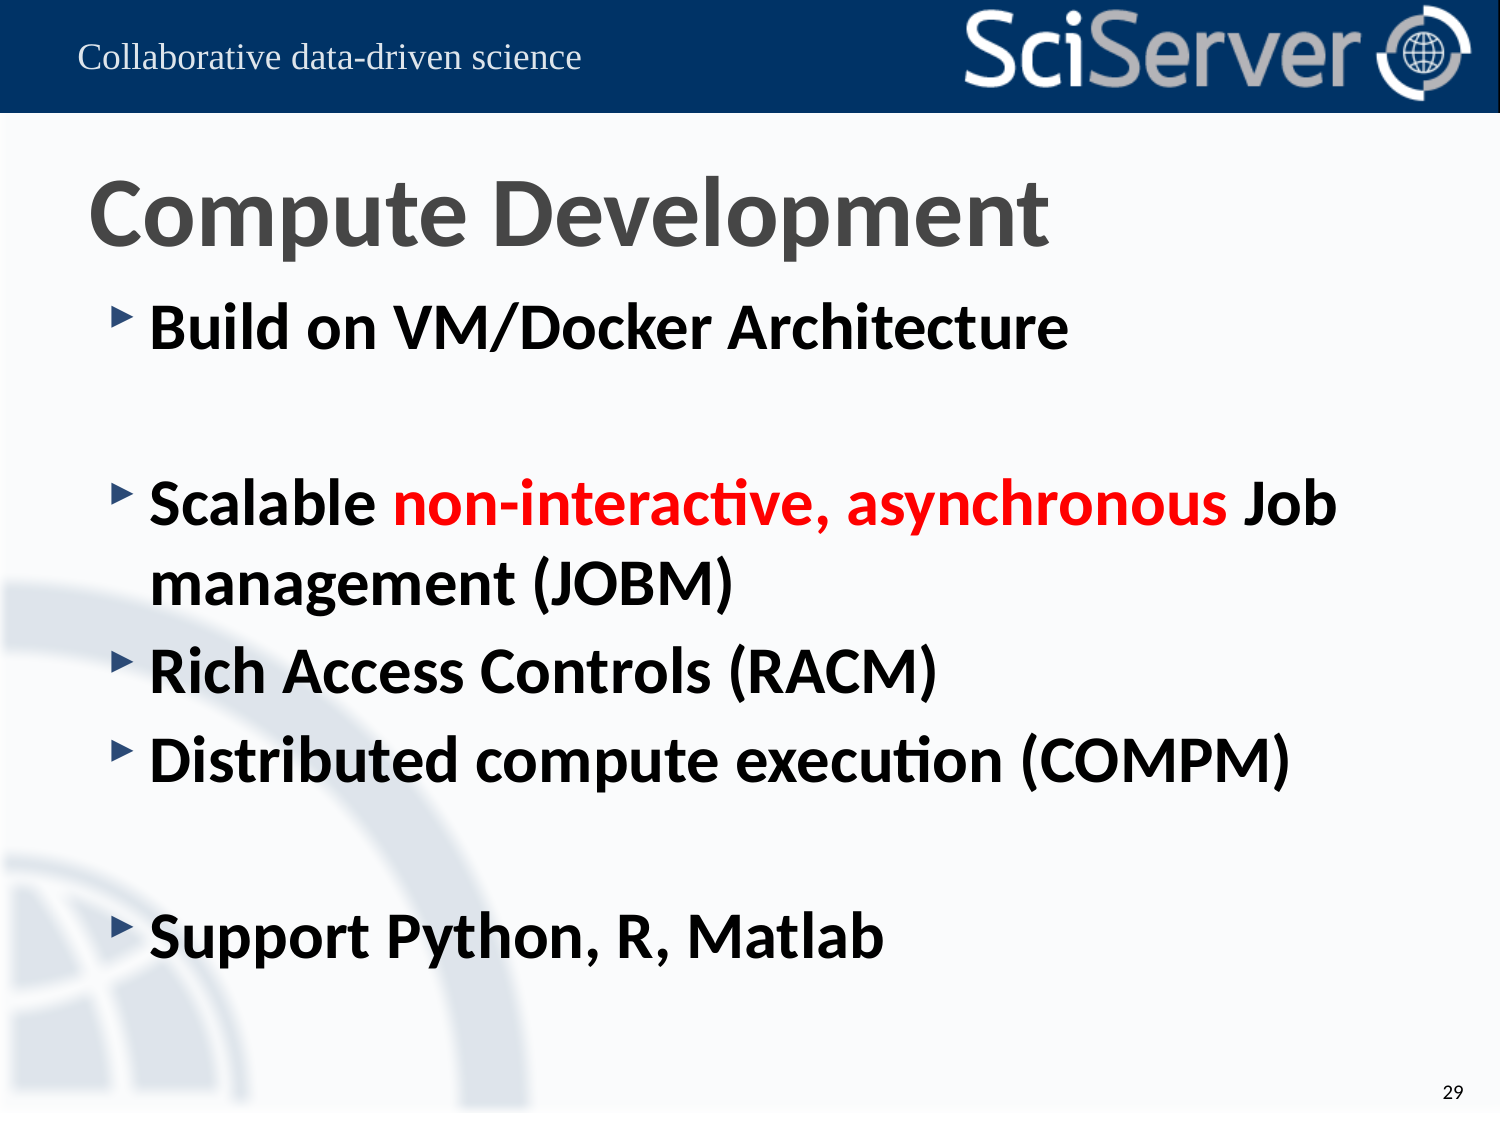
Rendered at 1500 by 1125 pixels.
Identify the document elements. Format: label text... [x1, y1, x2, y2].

picture [0, 0, 1500, 113]
slide_number 29 [1418, 1051, 1479, 1112]
title Compute Development [75, 112, 1425, 275]
list Build on VM/Docker Architecture Scalable non-interactive, asynchronous Job management (JOBM) Rich Access Controls (RACM) Distributed compute execution (COMPM) Support Python, R, Matlab [75, 275, 1425, 1039]
